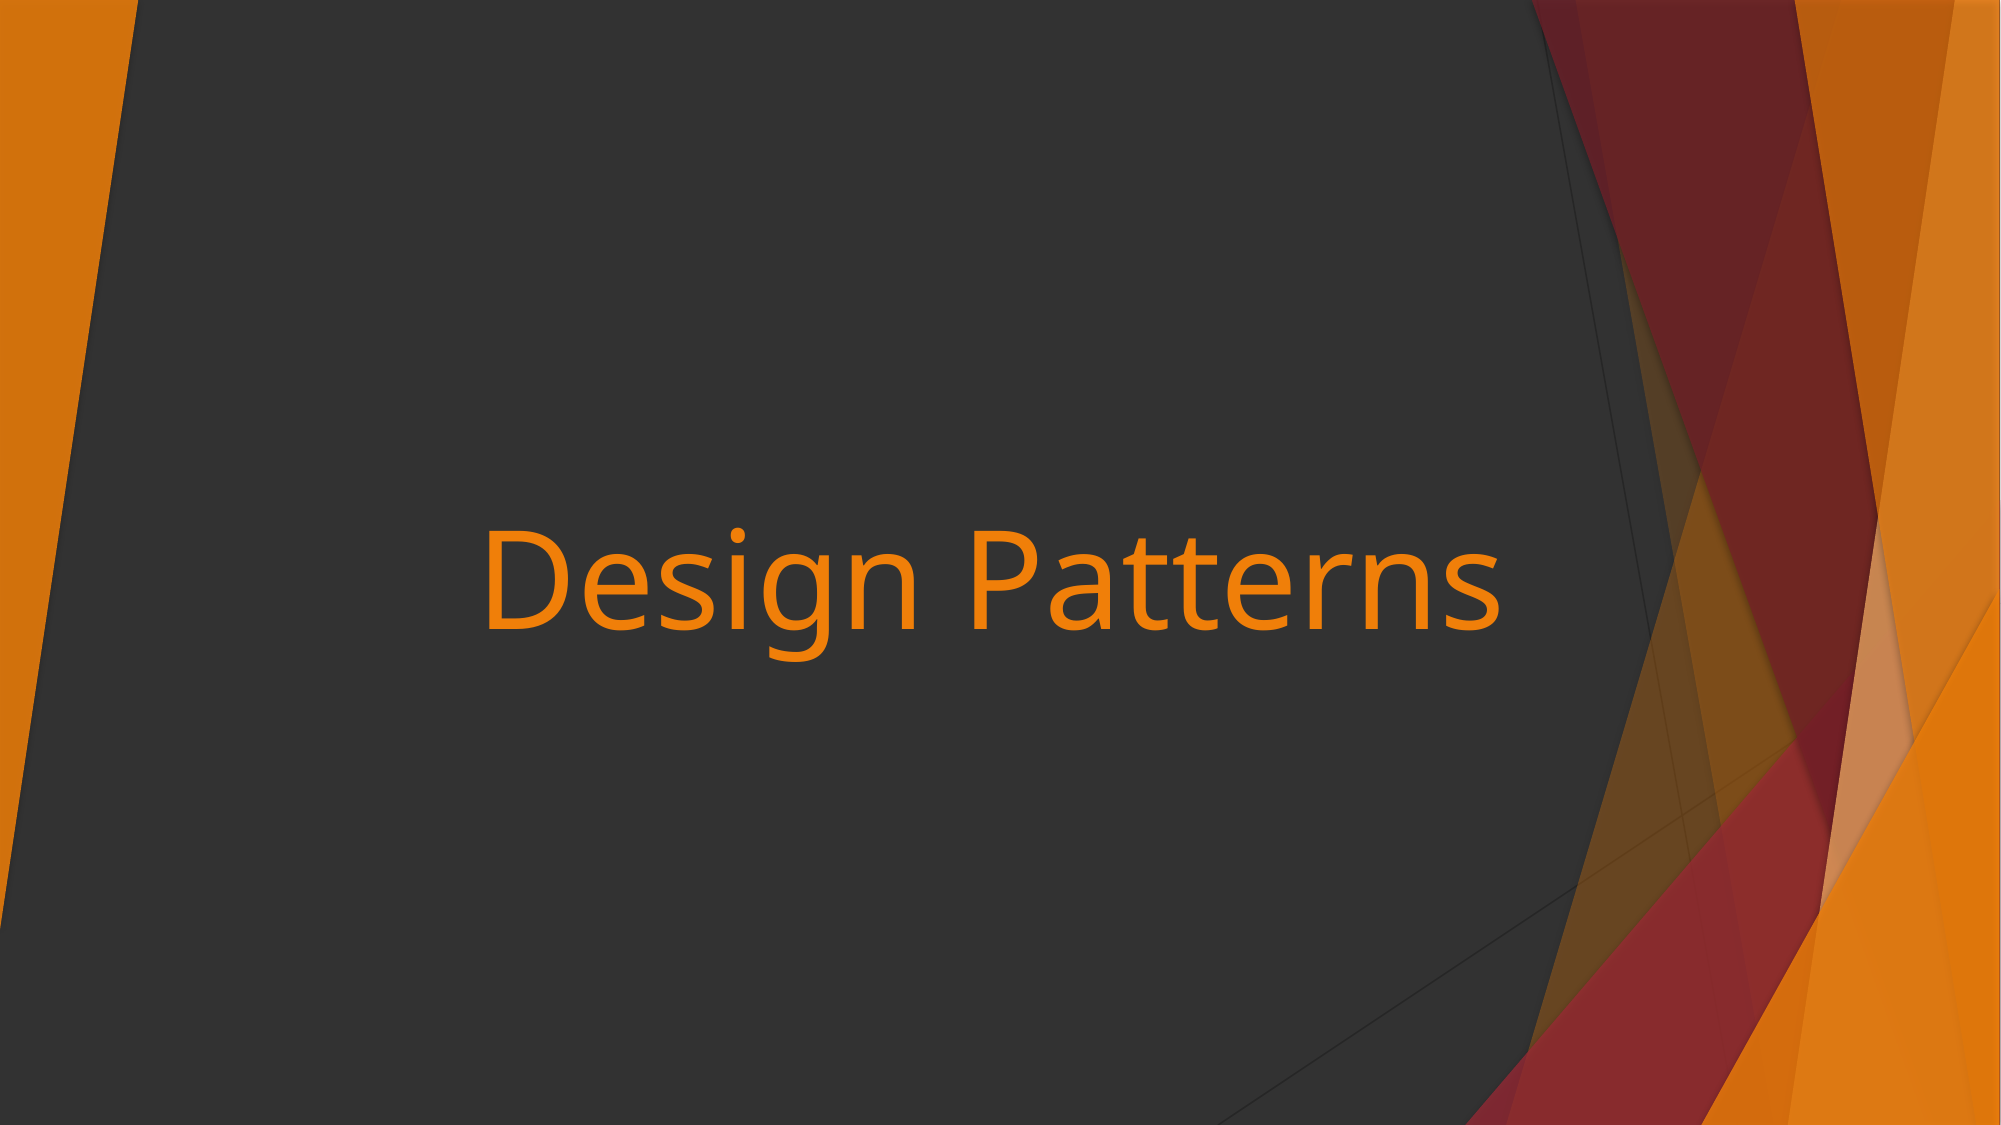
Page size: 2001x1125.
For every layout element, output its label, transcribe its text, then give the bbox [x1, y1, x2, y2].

title Design Patterns [247, 394, 1522, 665]
